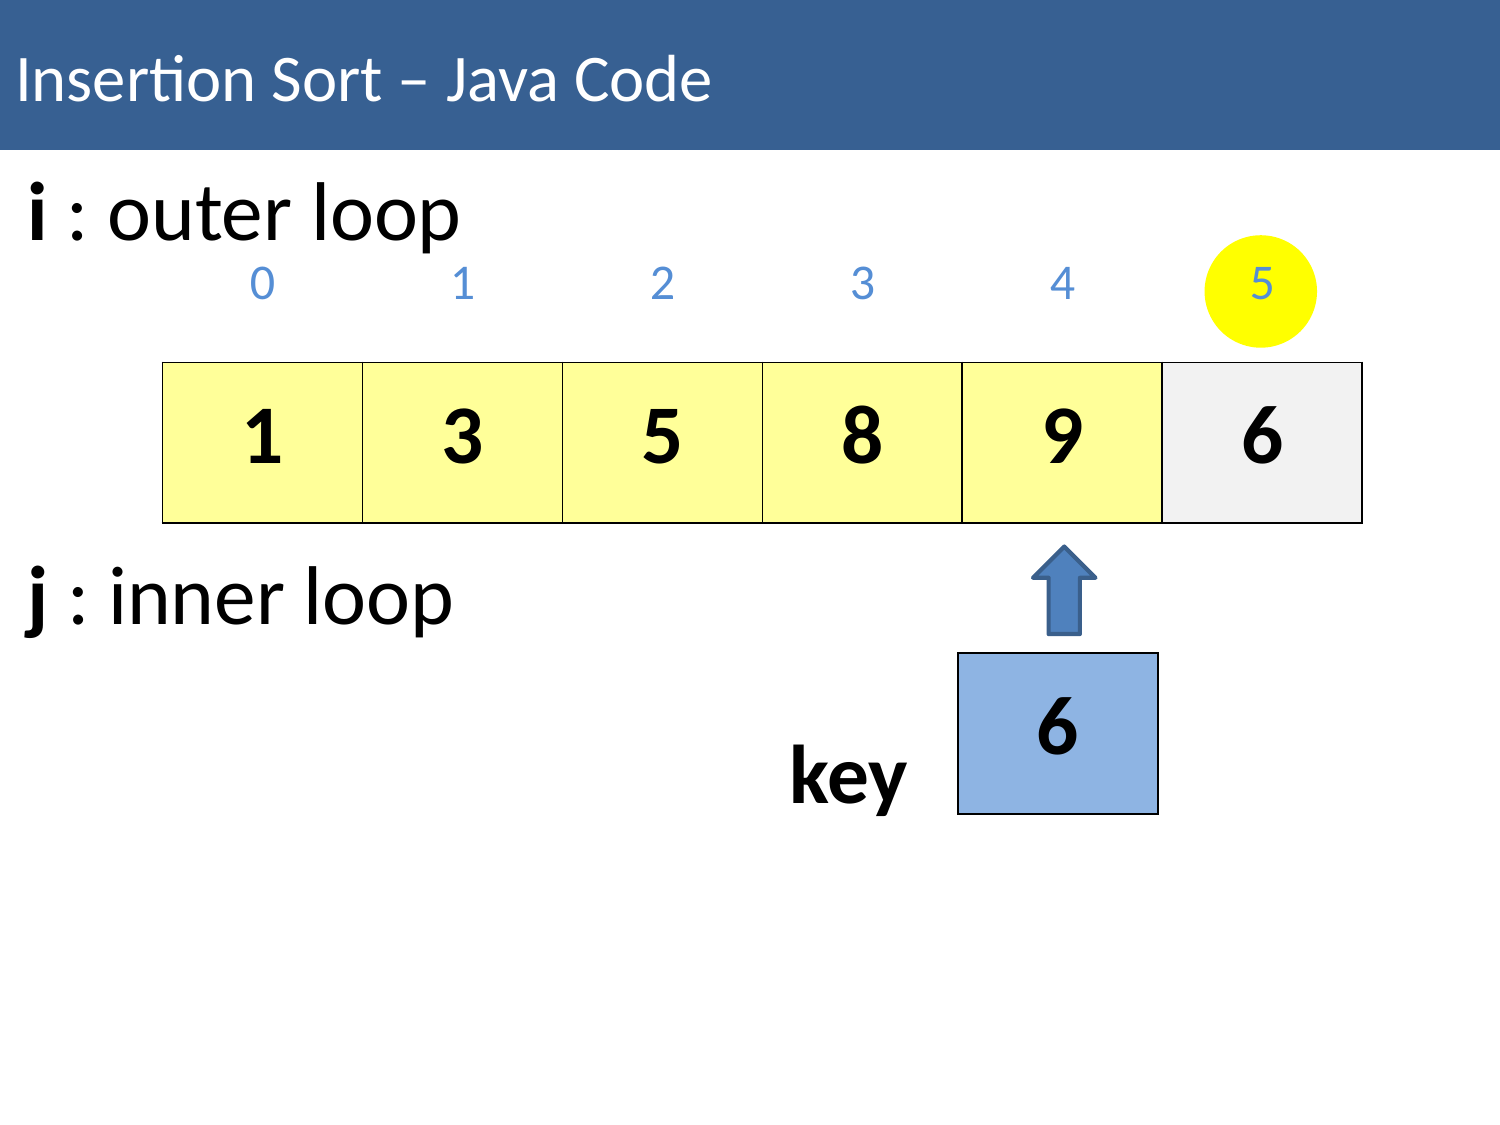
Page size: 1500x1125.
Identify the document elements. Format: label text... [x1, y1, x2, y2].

text_box i : outer loop [12, 149, 600, 265]
table_header 0 [163, 265, 362, 338]
table_header 3 [363, 363, 562, 522]
text_box [1237, 233, 1285, 238]
text_box [1031, 544, 1098, 637]
text_box j : inner loop [12, 533, 600, 649]
table_header 5 [1162, 238, 1362, 338]
table_header 8 [763, 363, 961, 522]
text_box key [774, 712, 950, 828]
table_header 4 [962, 238, 1162, 338]
table_header 1 [362, 265, 562, 338]
table_header 9 [963, 363, 1161, 522]
table_header 5 [563, 363, 762, 522]
table_header 6 [1163, 363, 1361, 522]
table_header 3 [762, 238, 962, 338]
table_header 1 [163, 363, 362, 522]
table_header 6 [959, 654, 1157, 813]
text_box [1225, 338, 1296, 350]
text_box Insertion Sort – Java Code [0, 0, 1500, 150]
table_header 2 [562, 238, 762, 338]
